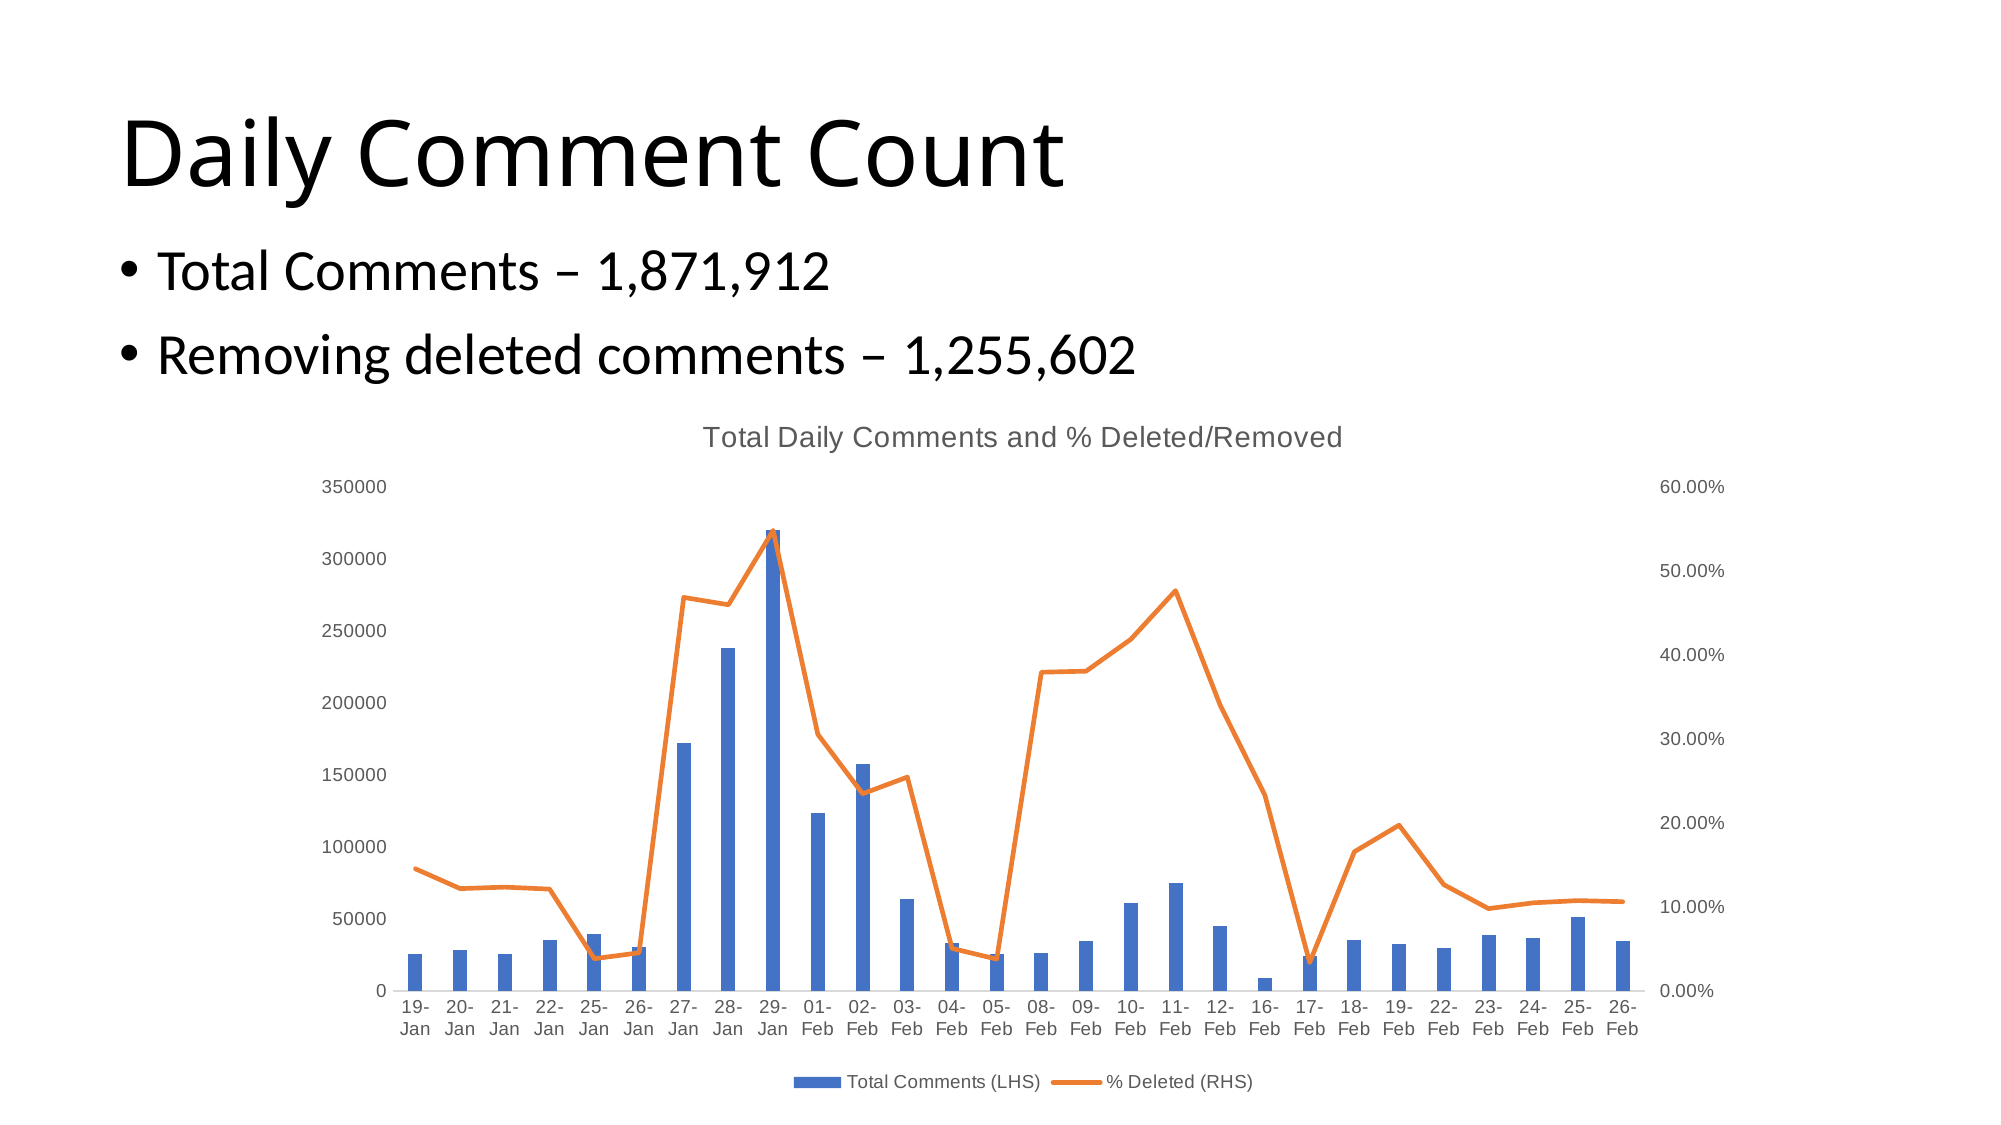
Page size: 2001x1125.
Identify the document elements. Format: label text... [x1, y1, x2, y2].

title Daily Comment Count [111, 32, 1513, 232]
list Total Comments – 1,871,912 Removing deleted comments – 1,255,602 [111, 232, 1513, 964]
chart [292, 389, 1756, 1100]
